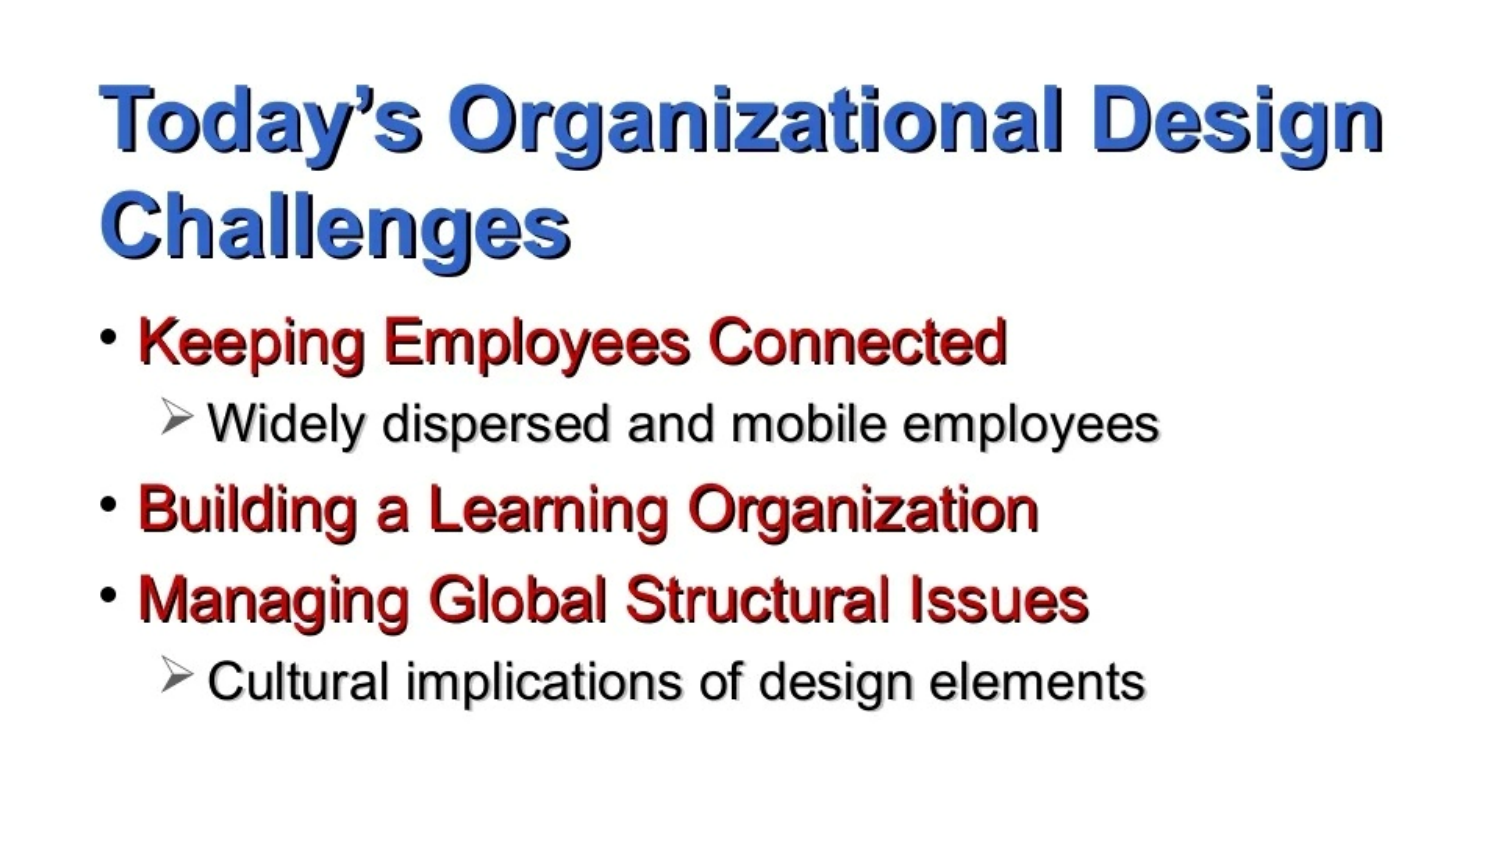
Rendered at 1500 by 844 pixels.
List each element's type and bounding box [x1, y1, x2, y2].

picture [48, 23, 1451, 820]
